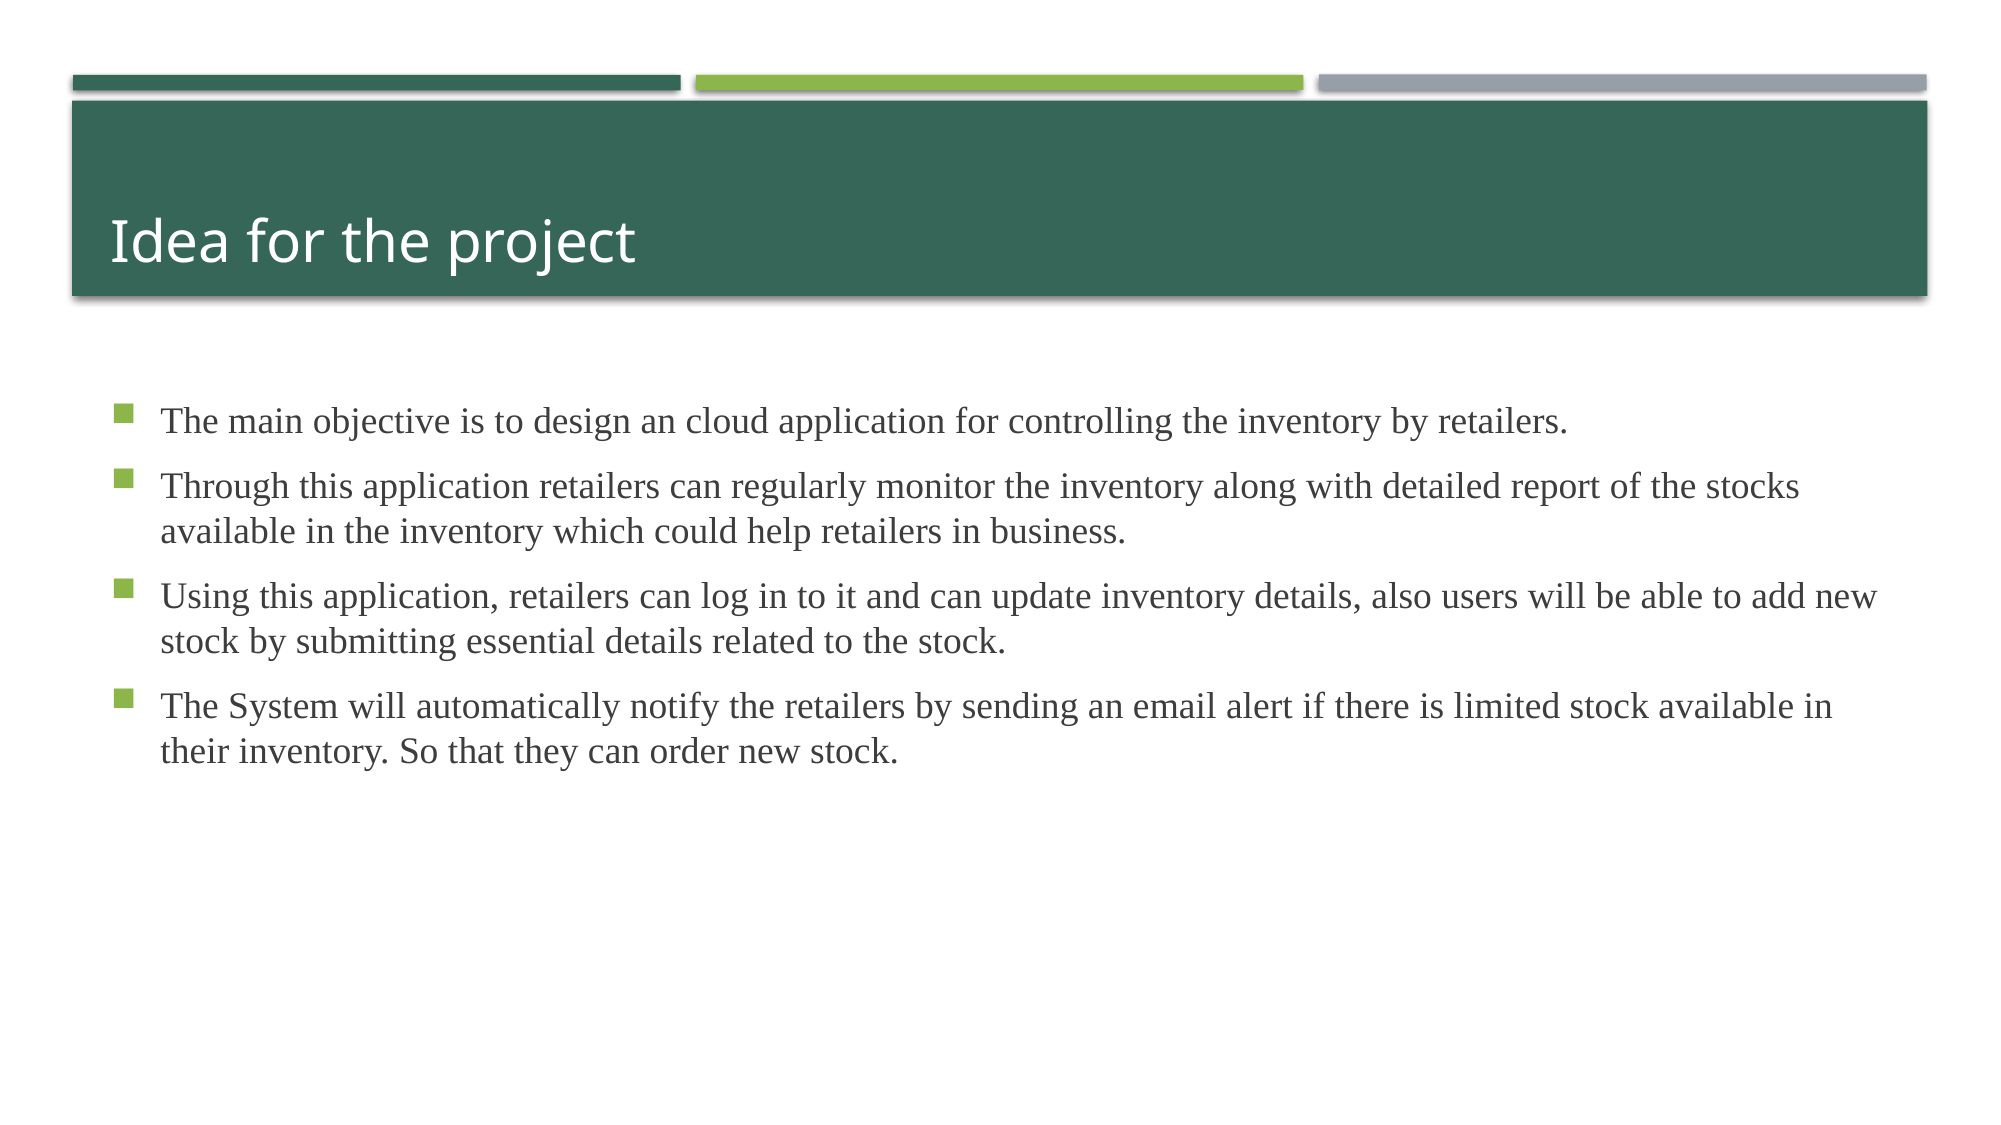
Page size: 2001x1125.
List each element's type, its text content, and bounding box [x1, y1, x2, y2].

title Idea for the project [95, 115, 1905, 281]
list The main objective is to design an cloud application for controlling the inventory by retailers. Through this application retailers can regularly monitor the inventory along with detailed report of the stocks available in the inventory which could help retailers in business. Using this application, retailers can log in to it and can update inventory details, also users will be able to add new stock by submitting essential details related to the stock. The System will automatically notify the retailers by sending an email alert if there is limited stock available in their inventory. So that they can order new stock. [95, 281, 1905, 885]
